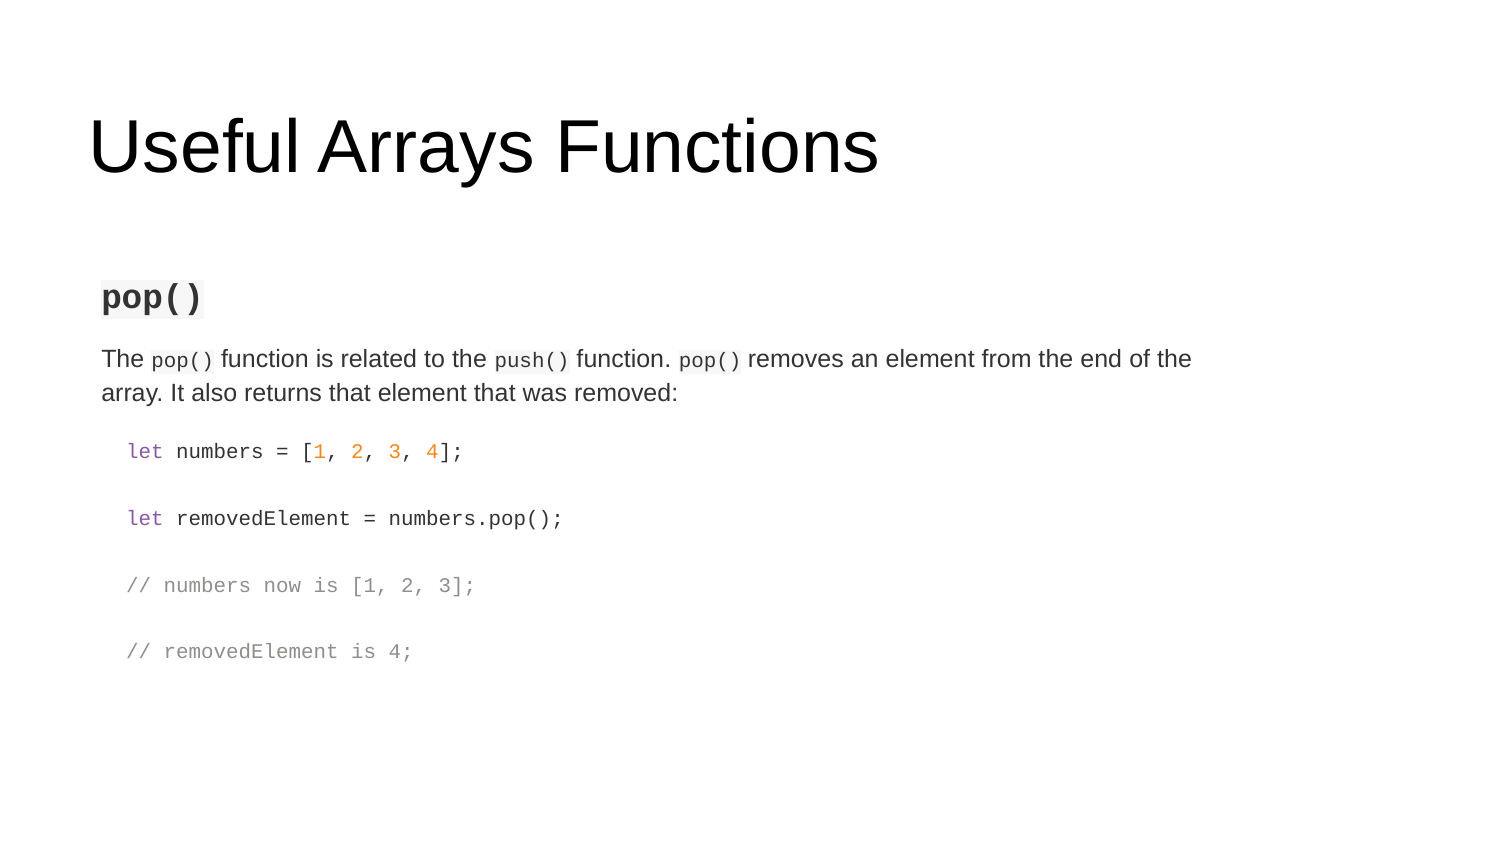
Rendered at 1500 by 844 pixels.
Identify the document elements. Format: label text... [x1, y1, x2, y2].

text_box Useful Arrays Functions [73, 82, 1365, 182]
text_box pop() The pop() function is related to the push() function. pop() removes an element from the end of the array. It also returns that element that was removed: let numbers = [1, 2, 3, 4]; let removedElement = numbers.pop(); // numbers now is [1, 2, 3]; // removedElement is 4; [86, 254, 1256, 736]
